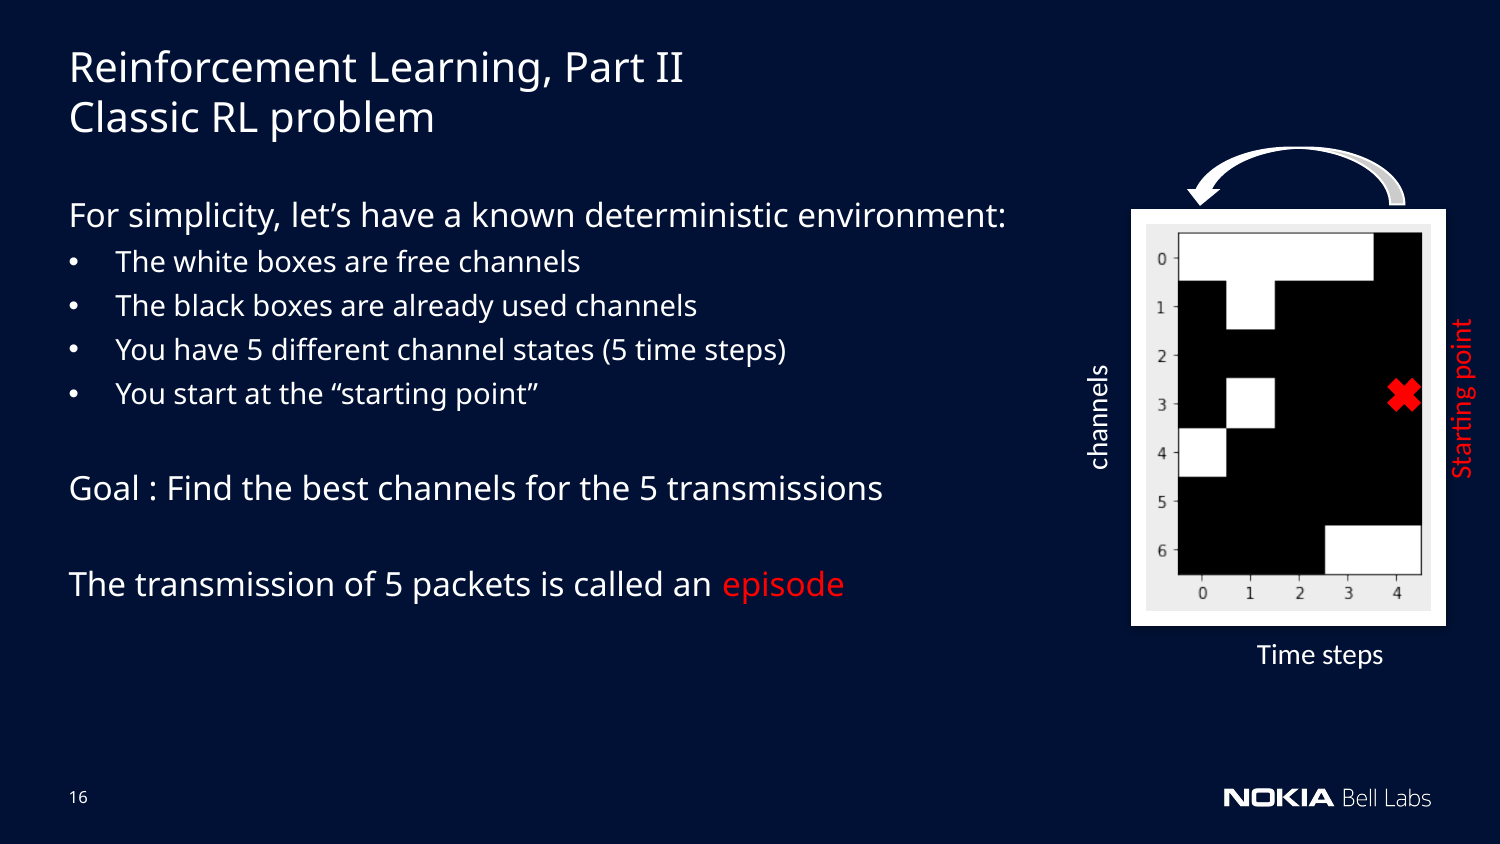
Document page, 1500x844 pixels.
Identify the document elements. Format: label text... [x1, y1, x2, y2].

picture [1145, 223, 1432, 612]
text_box Time steps [1242, 627, 1399, 678]
list Classic RL problem [68, 97, 1432, 148]
list For simplicity, let’s have a known deterministic environment: The white boxes are free channels The black boxes are already used channels You have 5 different channel states (5 time steps) You start at the “starting point” Goal : Find the best channels for the 5 transmissions The transmission of 5 packets is called an episode [68, 198, 1047, 699]
list Reinforcement Learning, Part II [68, 46, 1432, 97]
text_box Starting point [1434, 303, 1484, 495]
text_box [1186, 146, 1406, 206]
picture [1199, 763, 1456, 832]
text_box channels [1070, 350, 1121, 485]
